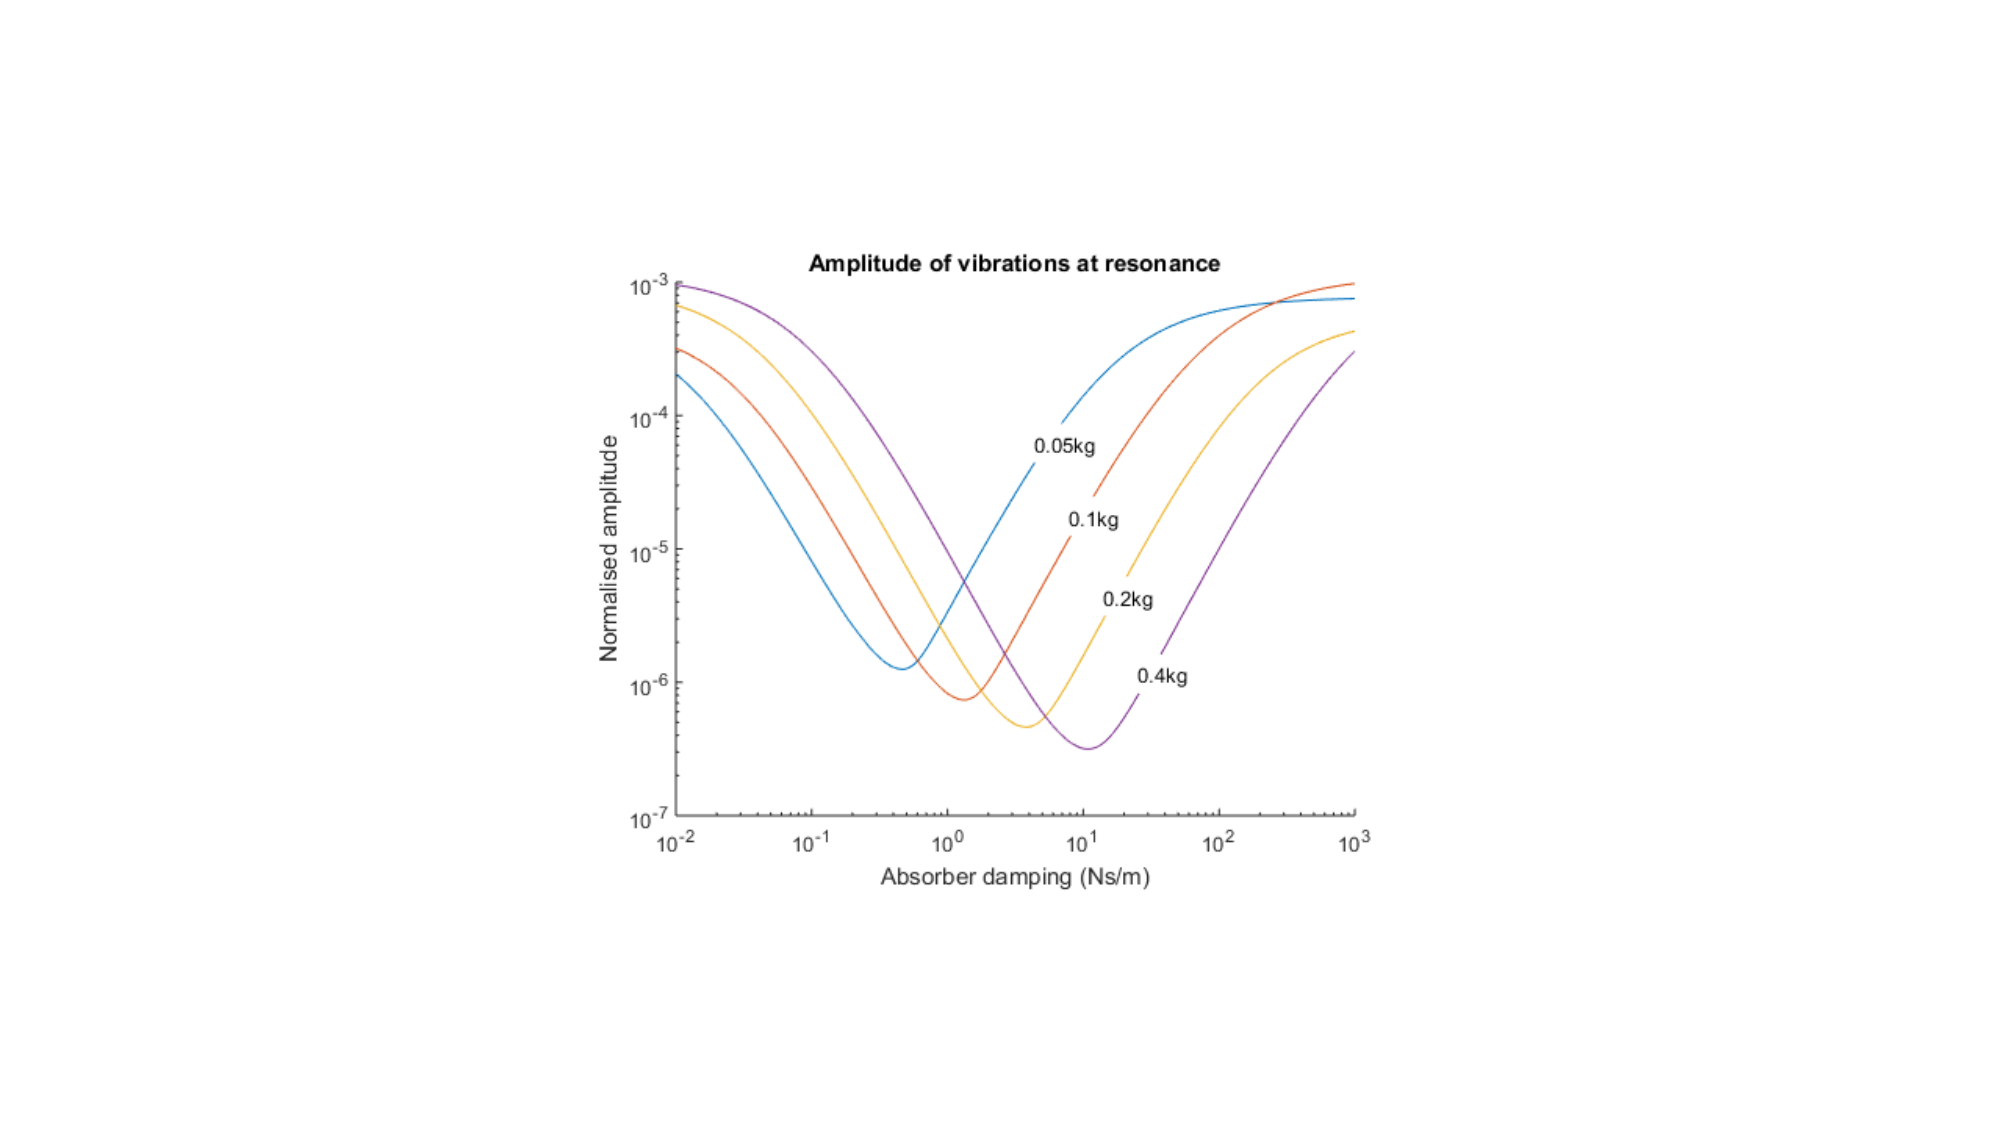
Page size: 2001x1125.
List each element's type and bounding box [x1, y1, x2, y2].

picture [562, 234, 1438, 891]
